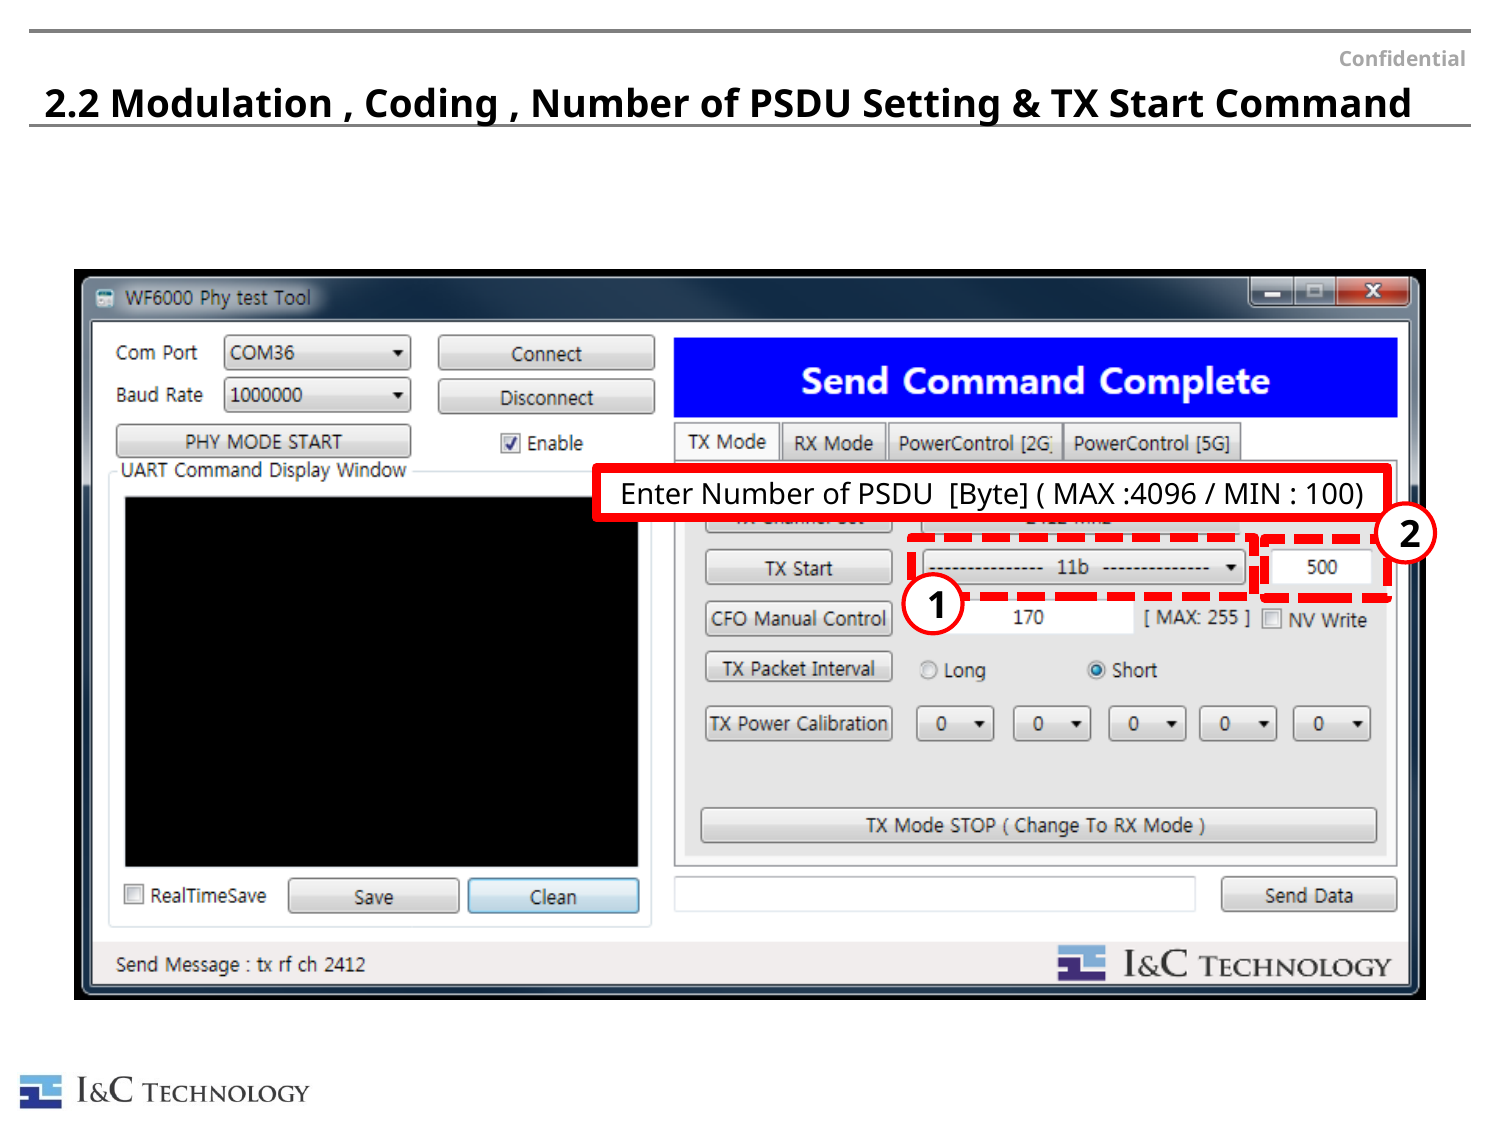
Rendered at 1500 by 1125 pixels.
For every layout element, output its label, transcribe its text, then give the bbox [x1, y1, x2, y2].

title 2.2 Modulation , Coding , Number of PSDU Setting & TX Start Command [29, 54, 1471, 149]
picture [17, 1072, 313, 1111]
text_box 2 [1432, 515, 1438, 551]
picture [73, 269, 1426, 1000]
